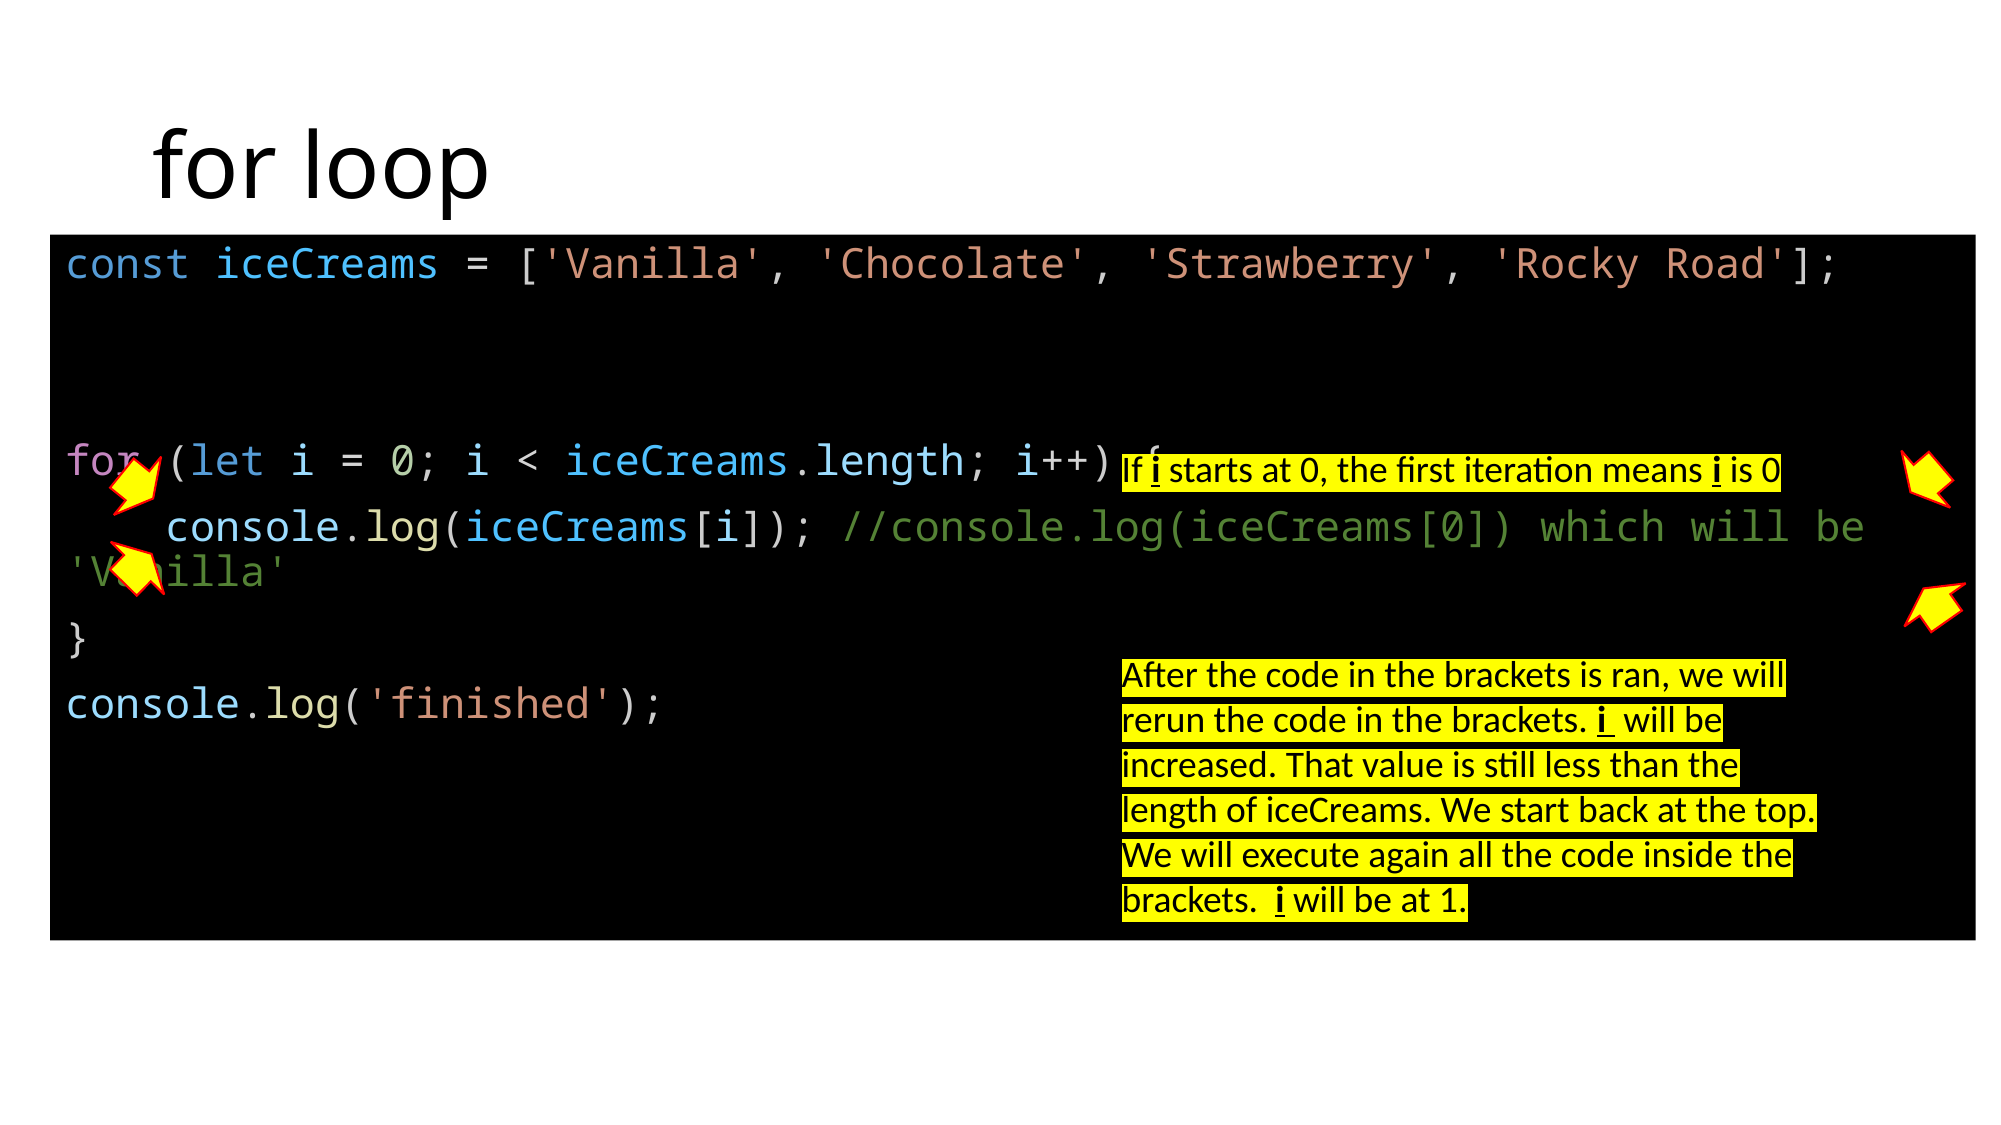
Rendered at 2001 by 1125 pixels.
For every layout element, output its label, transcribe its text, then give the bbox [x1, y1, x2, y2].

title for loop [137, 59, 1863, 234]
text_box const iceCreams = ['Vanilla', 'Chocolate', 'Strawberry', 'Rocky Road']; for (let i = 0; i < iceCreams.length; i++) { console.log(iceCreams[i]); //console.log(iceCreams[0]) which will be 'Vanilla' } console.log('finished'); [50, 234, 1976, 941]
text_box [108, 456, 163, 516]
text_box If i starts at 0, the first iteration means i is 0 [1106, 437, 1814, 498]
text_box [108, 540, 166, 598]
text_box After the code in the brackets is ran, we will rerun the code in the brackets. i will be increased. That value is still less than the length of iceCreams. We start back at the top. We will execute again all the code inside the brackets. i will be at 1. [1106, 642, 1840, 927]
text_box [1900, 449, 1955, 509]
text_box [1903, 582, 1967, 634]
